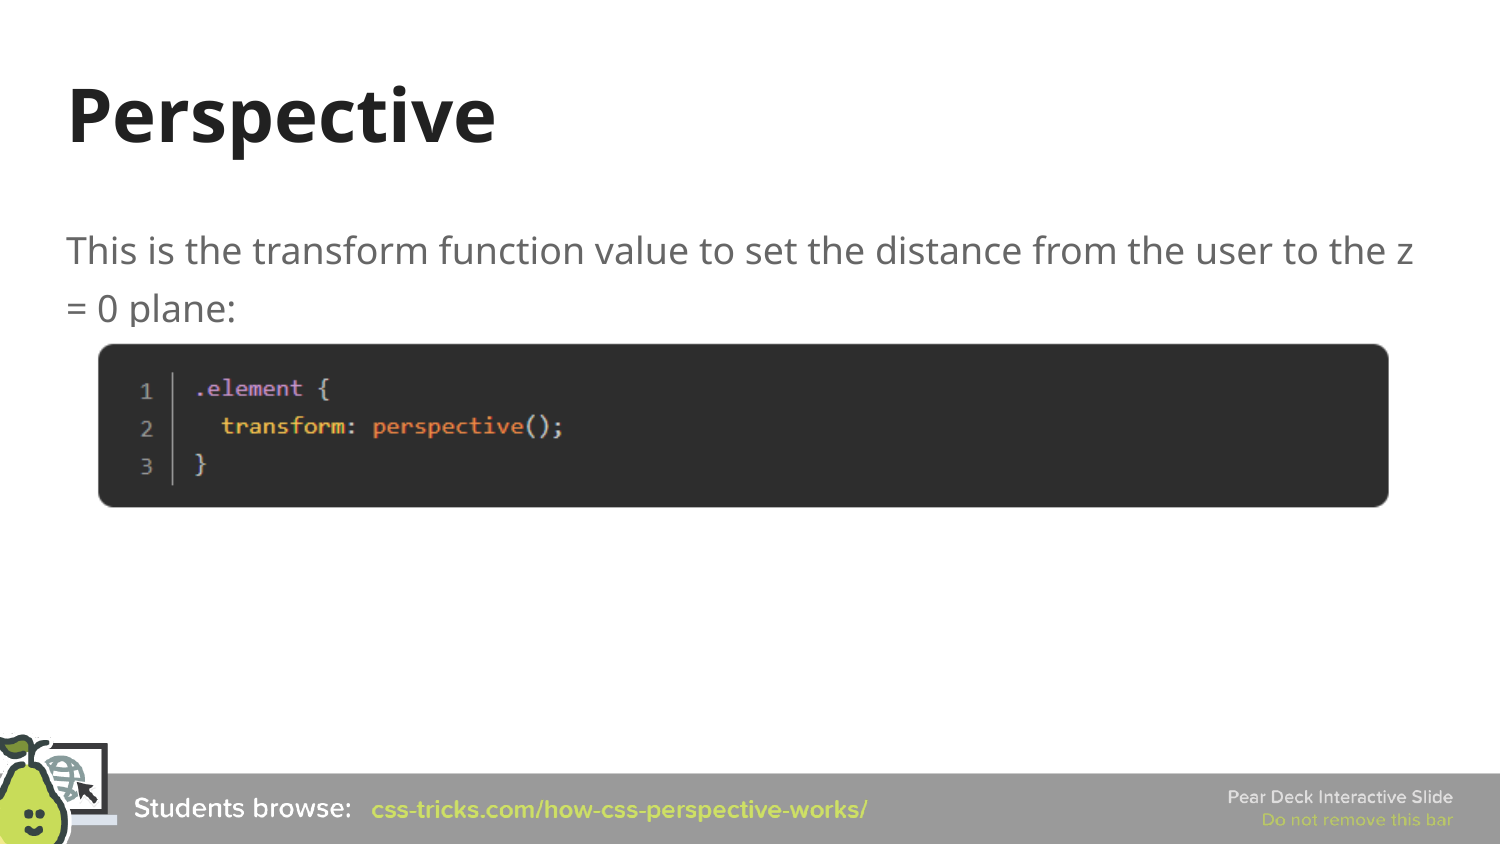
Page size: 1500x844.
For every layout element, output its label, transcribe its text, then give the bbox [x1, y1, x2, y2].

list This is the transform function value to set the distance from the user to the z = 0 plane: [51, 201, 1449, 724]
title Perspective [51, 48, 1449, 180]
picture [0, 726, 1500, 844]
picture [86, 327, 1414, 517]
